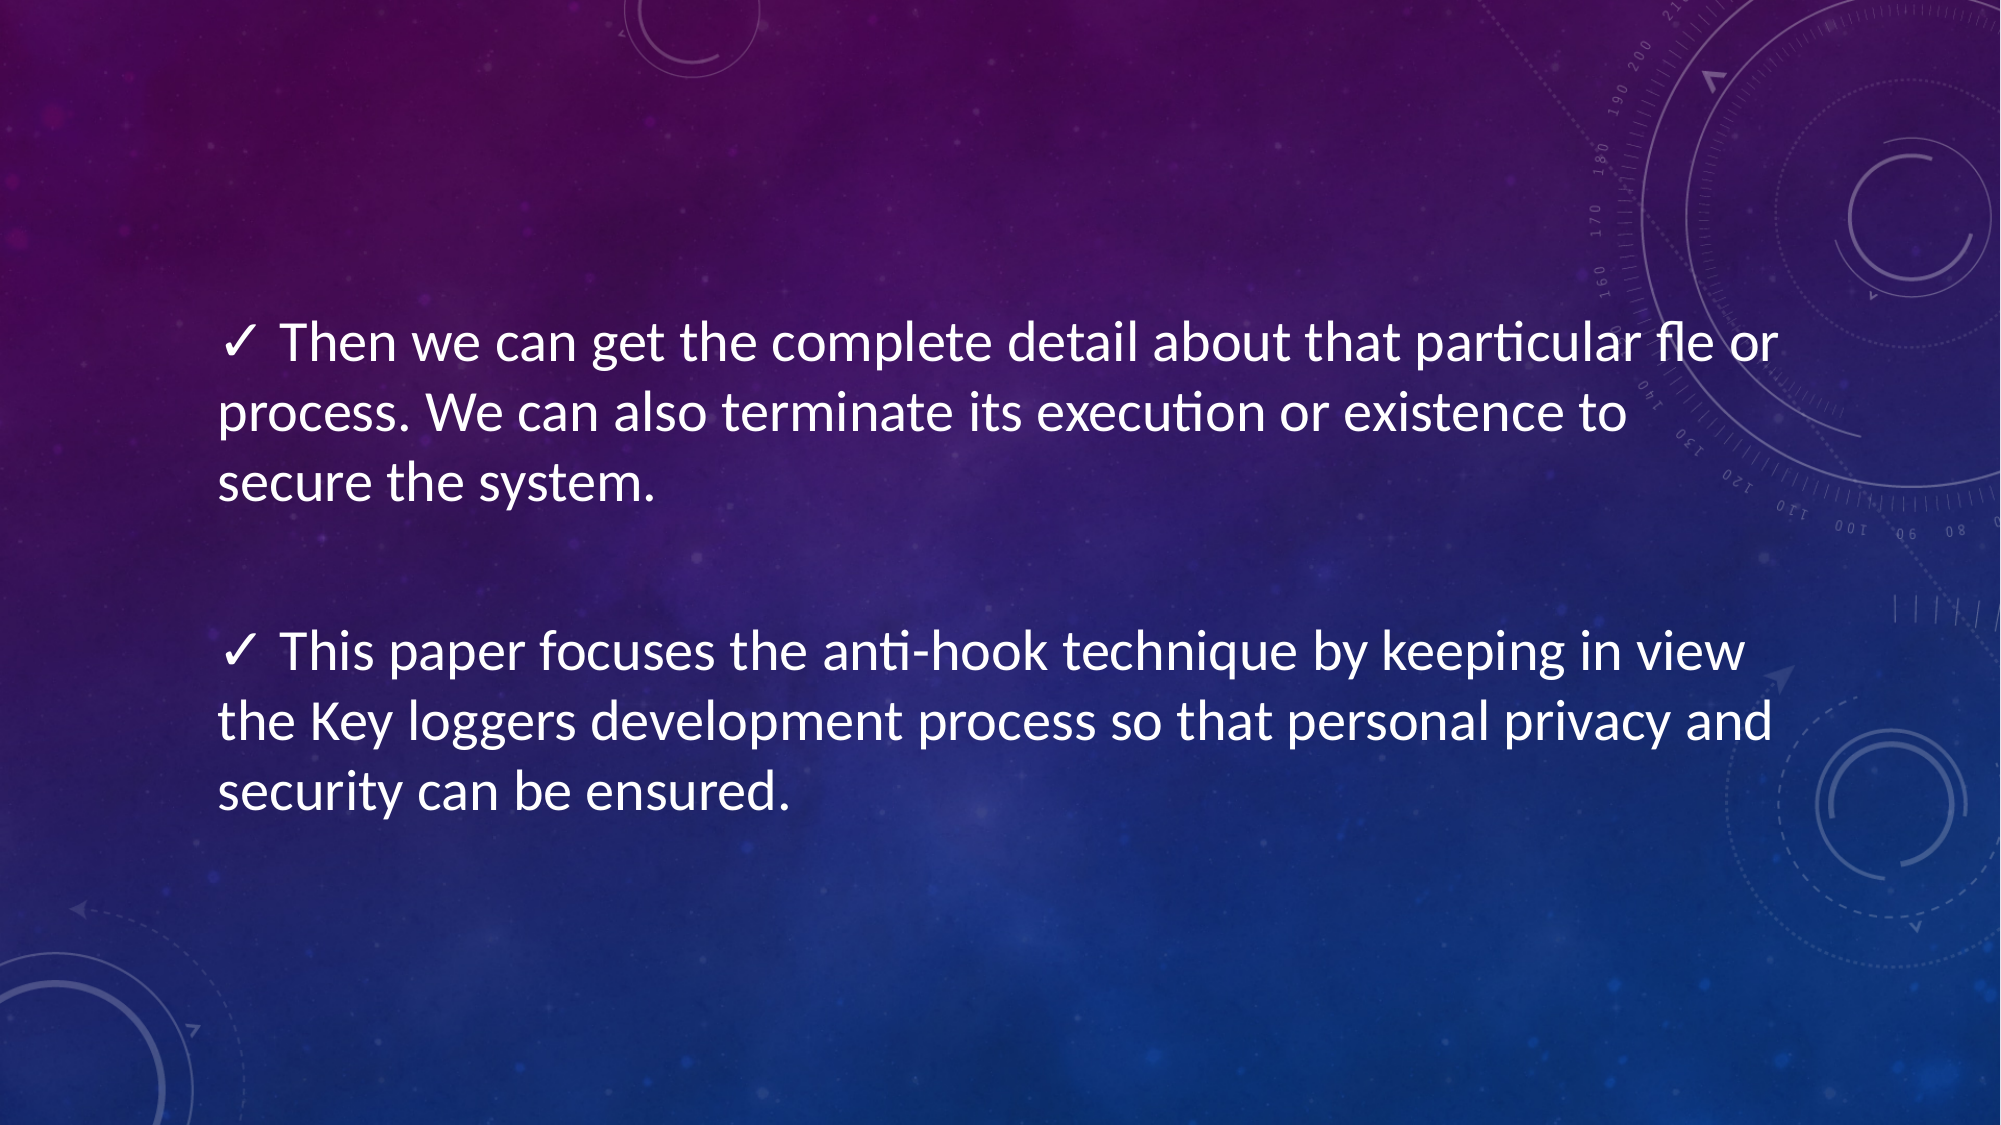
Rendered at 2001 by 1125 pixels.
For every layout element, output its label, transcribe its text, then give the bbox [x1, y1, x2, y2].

list ✓ Then we can get the complete detail about that particular fle or process. We can also terminate its execution or existence to secure the system. ✓ This paper focuses the anti-hook technique by keeping in view the Key loggers development process so that personal privacy and security can be ensured. [202, 137, 1798, 988]
picture [0, 0, 2001, 1125]
